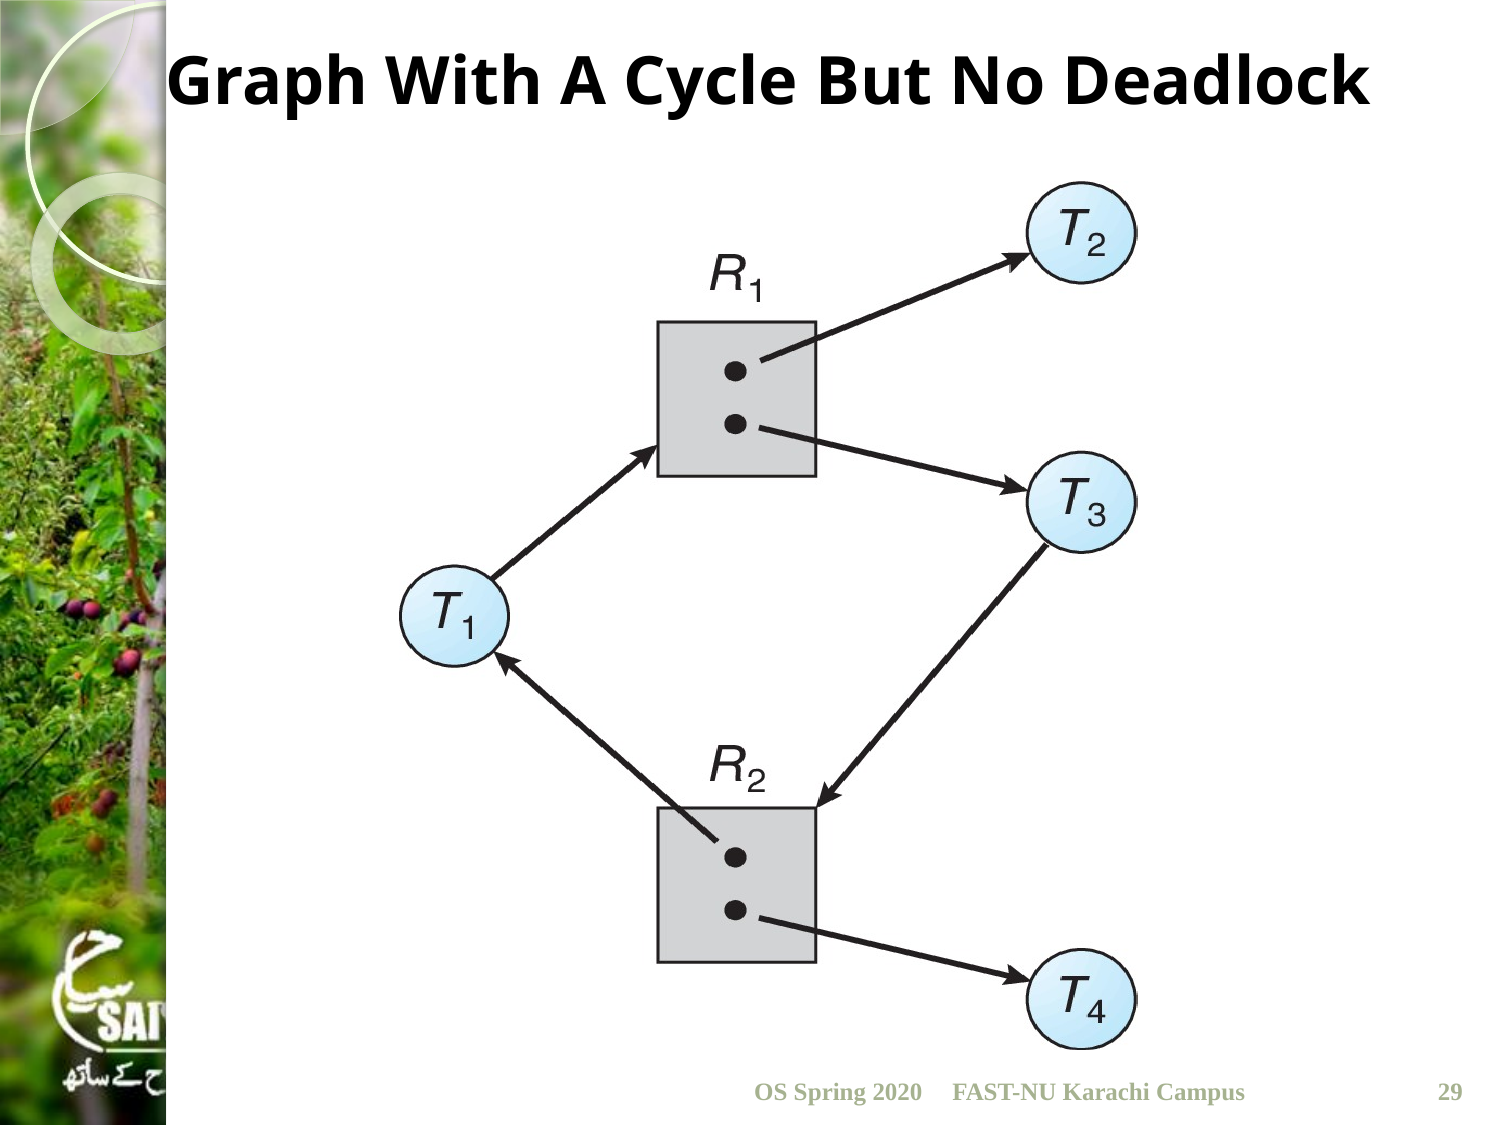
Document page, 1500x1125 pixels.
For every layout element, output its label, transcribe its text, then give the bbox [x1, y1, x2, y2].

picture [62, 195, 160, 280]
slide_number 29 [1413, 1034, 1488, 1113]
slide_number OS Spring 2020 [587, 1061, 937, 1113]
picture [53, 241, 160, 332]
picture [0, 134, 166, 1125]
picture [399, 181, 1138, 1051]
footer FAST-NU Karachi Campus [937, 1034, 1413, 1113]
picture [32, 13, 160, 207]
title Graph With A Cycle But No Deadlock [150, 24, 1500, 125]
picture [136, 0, 166, 4]
